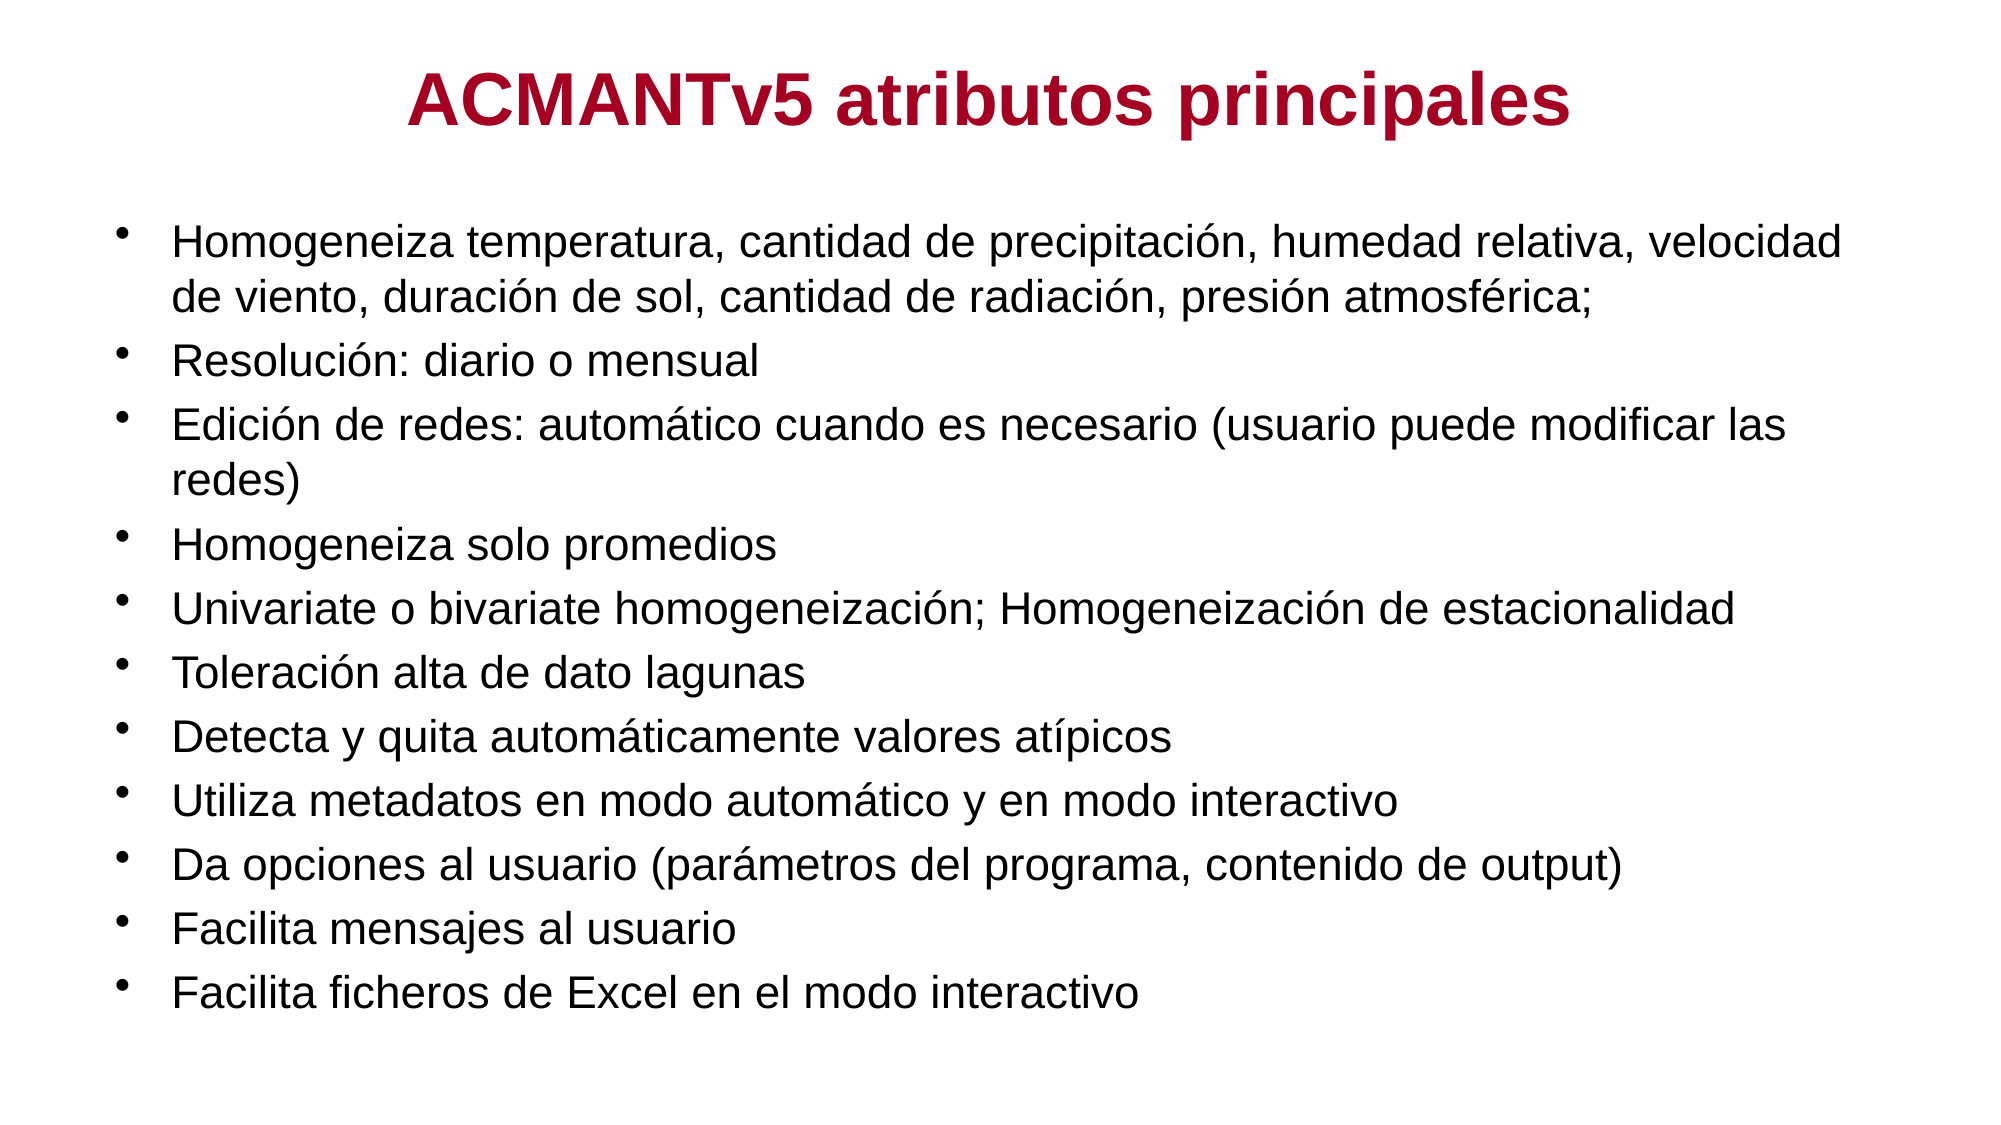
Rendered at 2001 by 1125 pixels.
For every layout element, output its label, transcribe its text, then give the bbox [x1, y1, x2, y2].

list Homogeneiza temperatura, cantidad de precipitación, humedad relativa, velocidad de viento, duración de sol, cantidad de radiación, presión atmosférica; Resolución: diario o mensual Edición de redes: automático cuando es necesario (usuario puede modificar las redes) Homogeneiza solo promedios Univariate o bivariate homogeneización; Homogeneización de estacionalidad Toleración alta de dato lagunas Detecta y quita automáticamente valores atípicos Utiliza metadatos en modo automático y en modo interactivo Da opciones al usuario (parámetros del programa, contenido de output) Facilita mensajes al usuario Facilita ficheros de Excel en el modo interactivo [99, 204, 1900, 1046]
title ACMANTv5 atributos principales [99, 24, 1900, 166]
